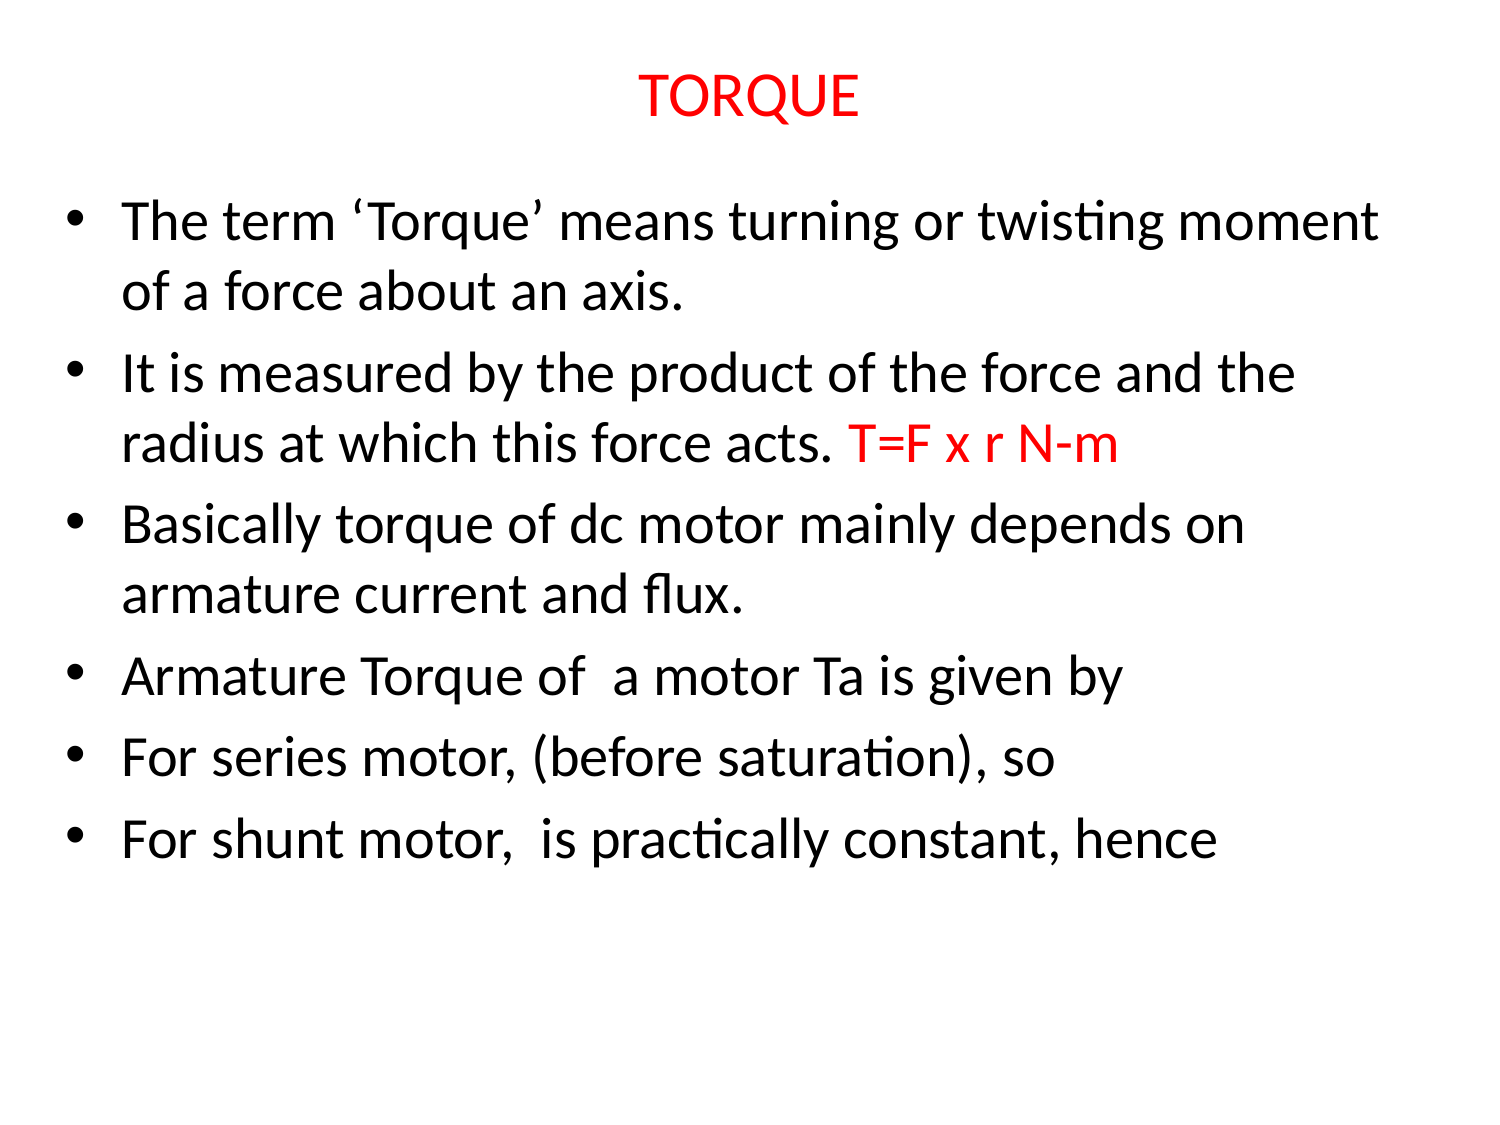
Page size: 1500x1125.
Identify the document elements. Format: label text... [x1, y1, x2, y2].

title TORQUE [75, 45, 1425, 138]
